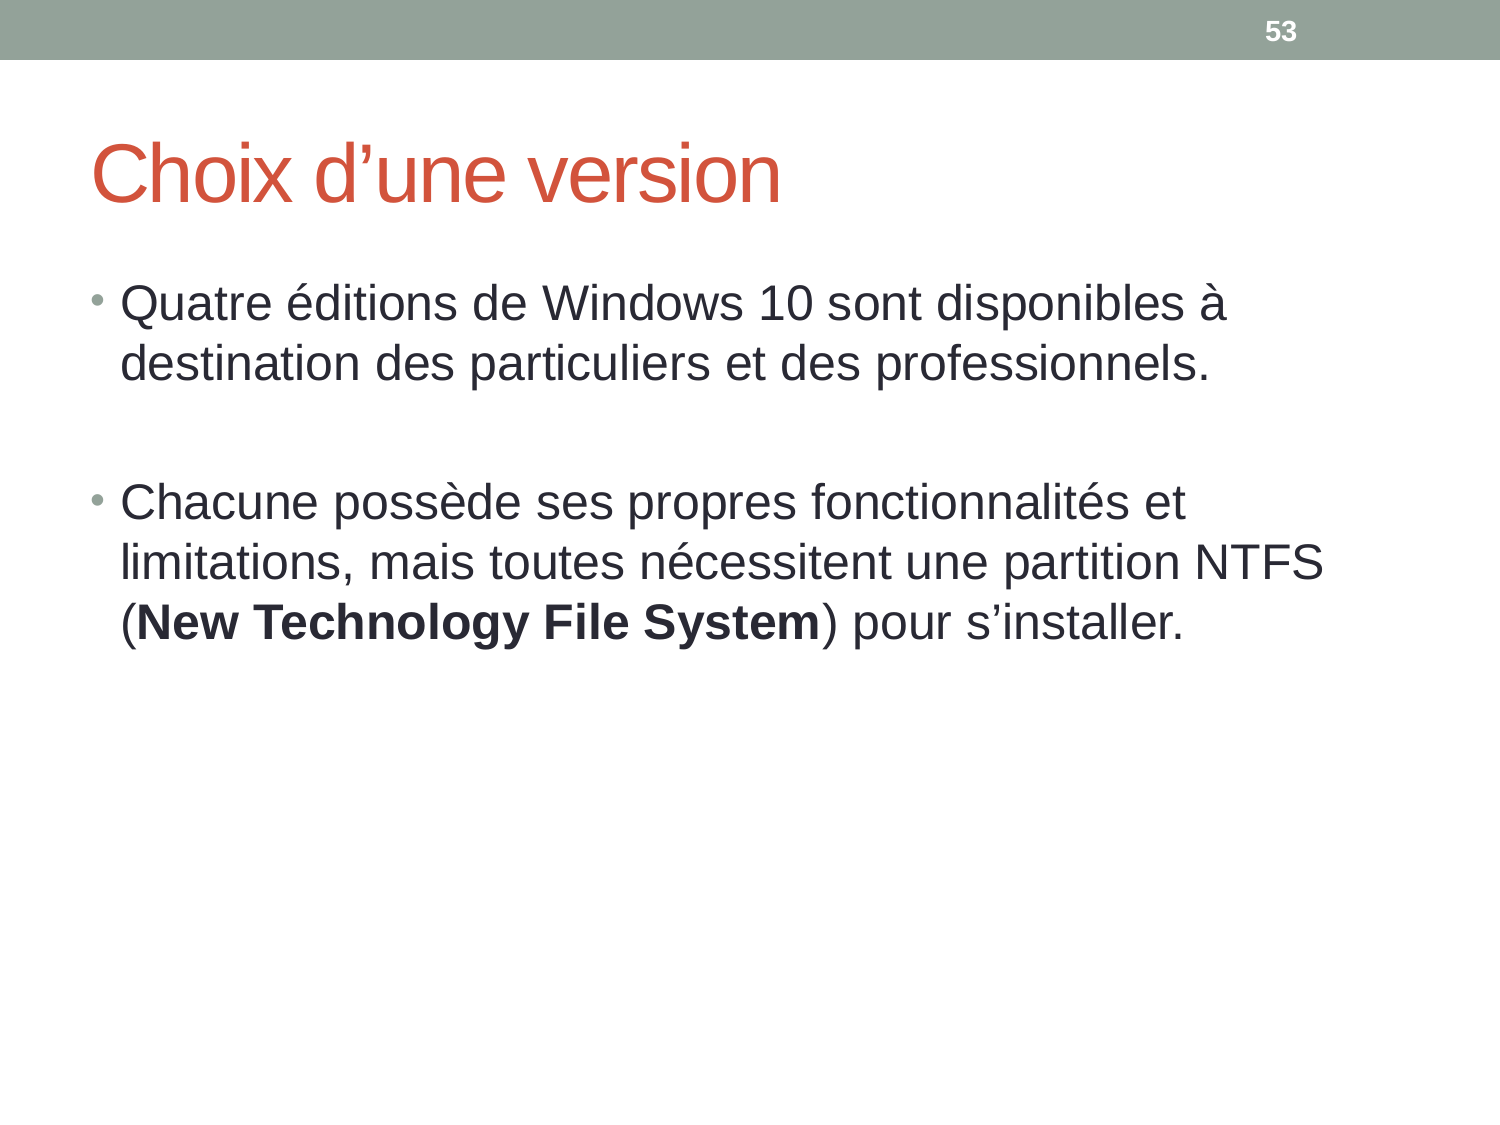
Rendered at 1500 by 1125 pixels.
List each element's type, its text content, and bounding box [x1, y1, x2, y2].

list Quatre éditions de Windows 10 sont disponibles à destination des particuliers et des professionnels. Chacune possède ses propres fonctionnalités et limitations, mais toutes nécessitent une partition NTFS (New Technology File System) pour s’installer. [75, 262, 1425, 1063]
title Choix d’une version [75, 87, 1425, 250]
slide_number 53 [1250, 3, 1425, 57]
